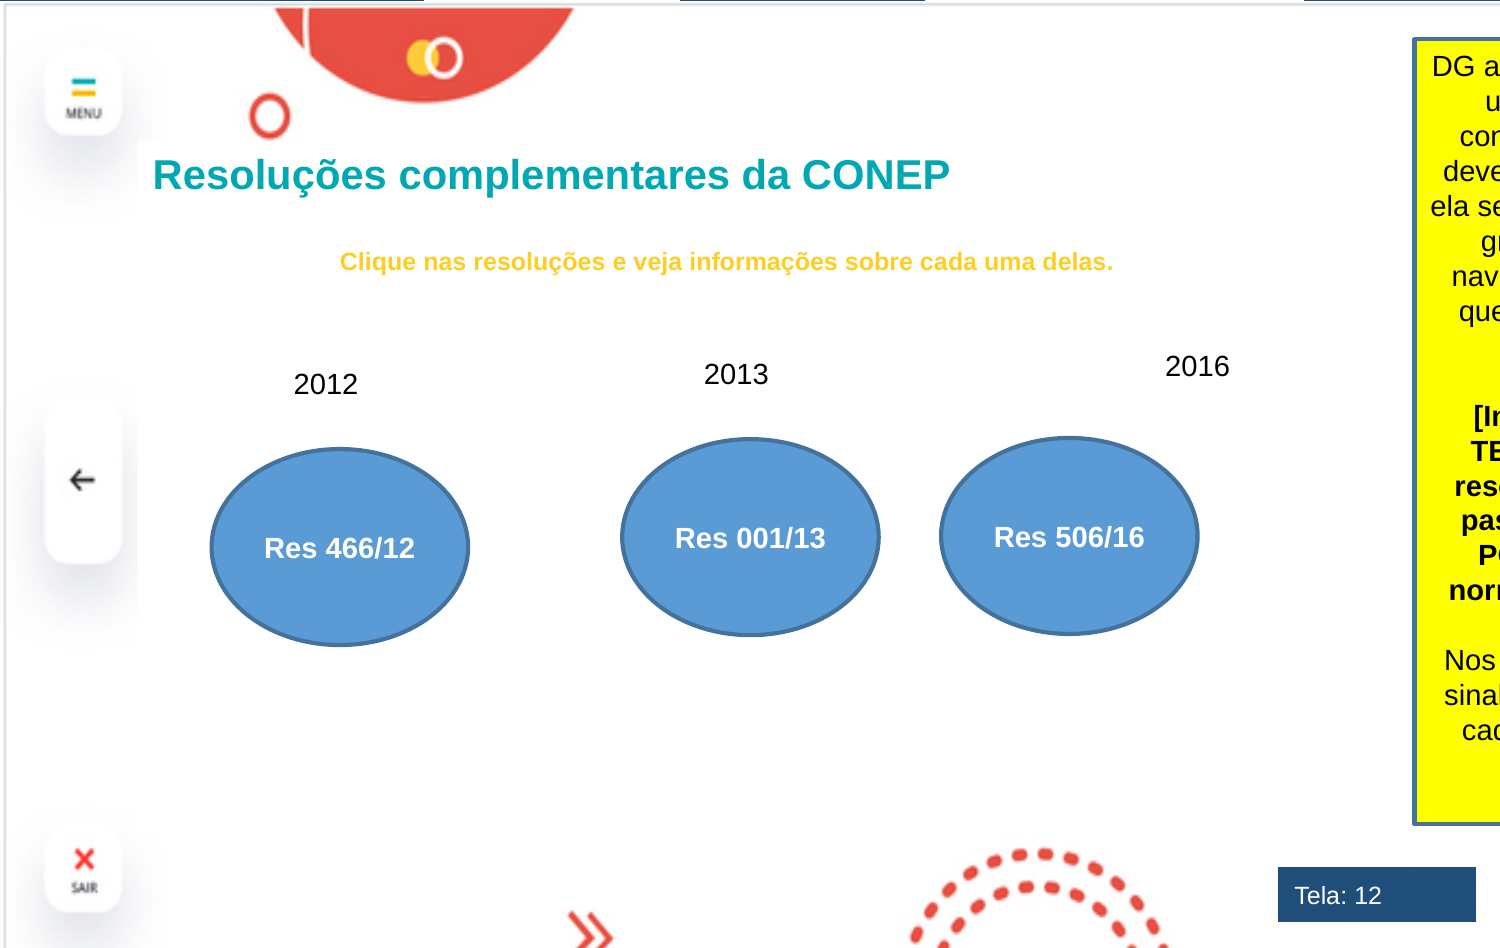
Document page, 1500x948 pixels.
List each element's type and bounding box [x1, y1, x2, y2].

picture [1412, 406, 1471, 561]
text_box [0, 0, 1500, 948]
